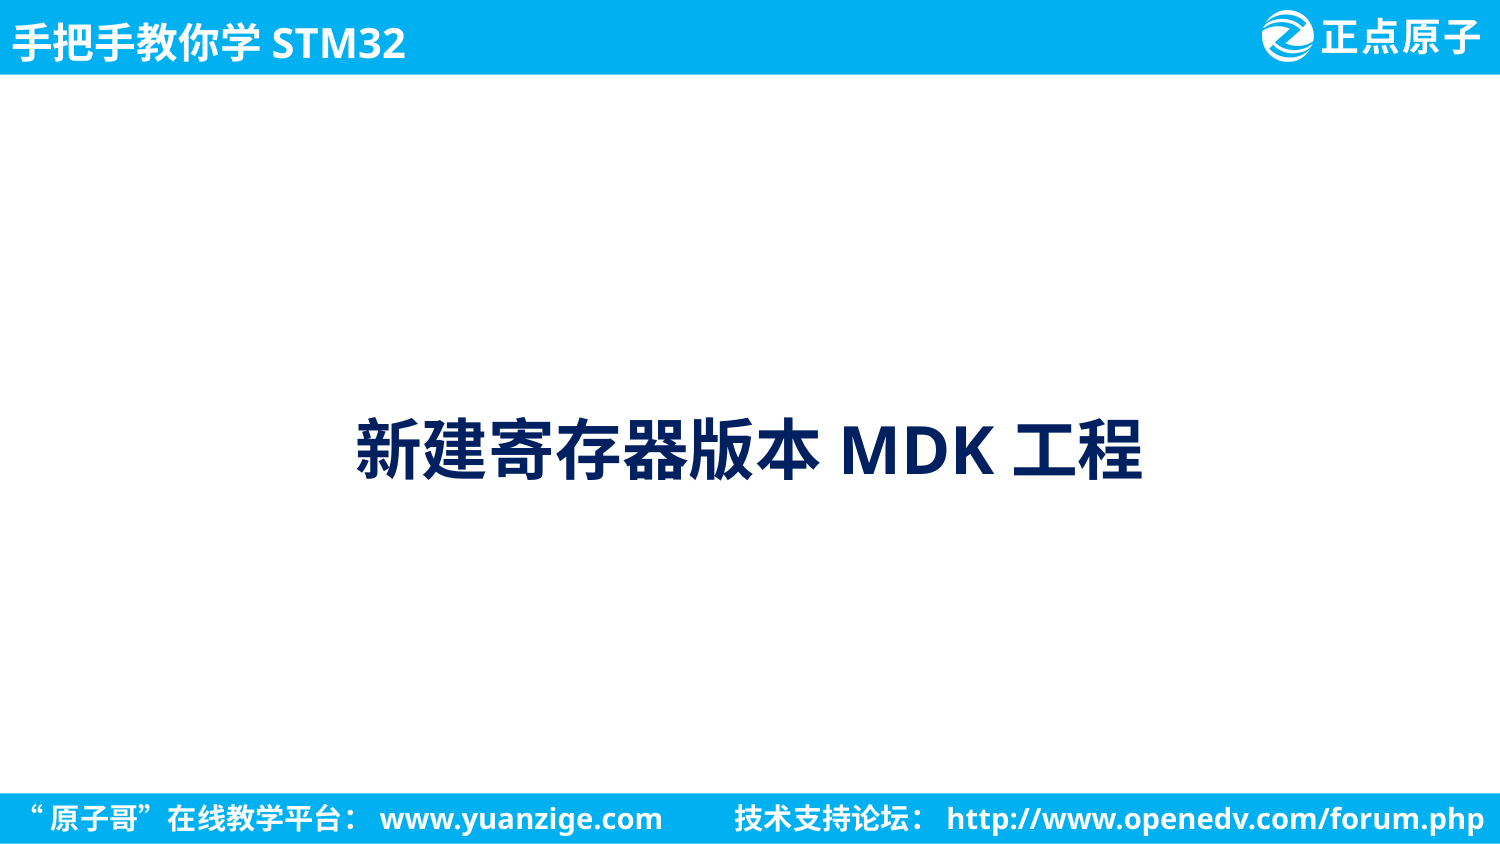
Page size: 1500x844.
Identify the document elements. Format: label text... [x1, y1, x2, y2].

text_box 新建寄存器版本MDK工程 [325, 364, 1175, 491]
picture [1263, 27, 1307, 61]
picture [1404, 20, 1438, 54]
picture [1445, 21, 1479, 54]
picture [1267, 11, 1313, 45]
picture [1391, 45, 1397, 53]
text_box [0, 0, 1500, 76]
picture [1364, 45, 1370, 53]
text_box “原子哥”在线教学平台：www.yuanzige.com [0, 793, 560, 843]
picture [1322, 21, 1357, 52]
text_box 技术支持论坛：http://www.openedv.com/forum.php [560, 793, 1500, 843]
picture [1367, 18, 1396, 42]
text_box 手把手教你学STM32 [0, 0, 967, 75]
picture [1431, 44, 1438, 52]
picture [1412, 44, 1418, 52]
